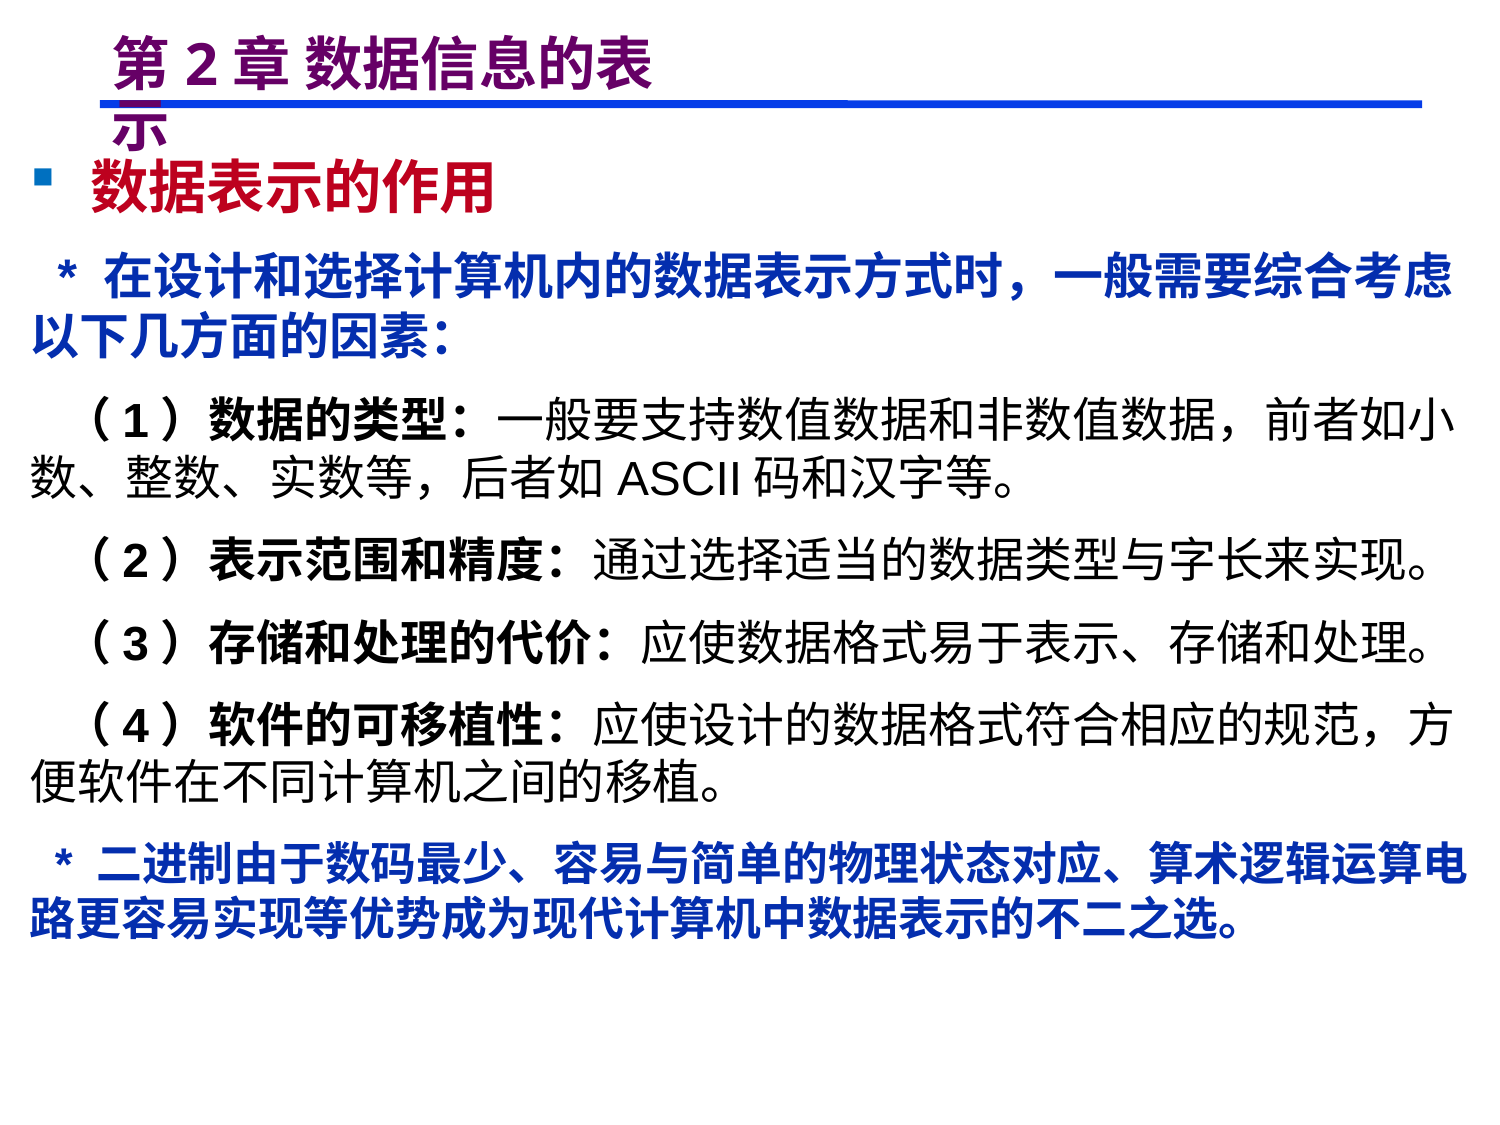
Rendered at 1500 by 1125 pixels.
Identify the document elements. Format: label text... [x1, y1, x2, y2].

subtitle 数据表示的作用 * 在设计和选择计算机内的数据表示方式时，一般需要综合考虑以下几方面的因素： （1）数据的类型：一般要支持数值数据和非数值数据，前者如小数、整数、实数等，后者如ASCII码和汉字等。 （2）表示范围和精度：通过选择适当的数据类型与字长来实现。 （3）存储和处理的代价：应使数据格式易于表示、存储和处理。 （4）软件的可移植性：应使设计的数据格式符合相应的规范，方便软件在不同计算机之间的移植。 * 二进制由于数码最少、容易与简单的物理状态对应、算术逻辑运算电路更容易实现等优势成为现代计算机中数据表示的不二之选。 [14, 141, 1488, 969]
title 第2章 数据信息的表示 [100, 32, 710, 230]
